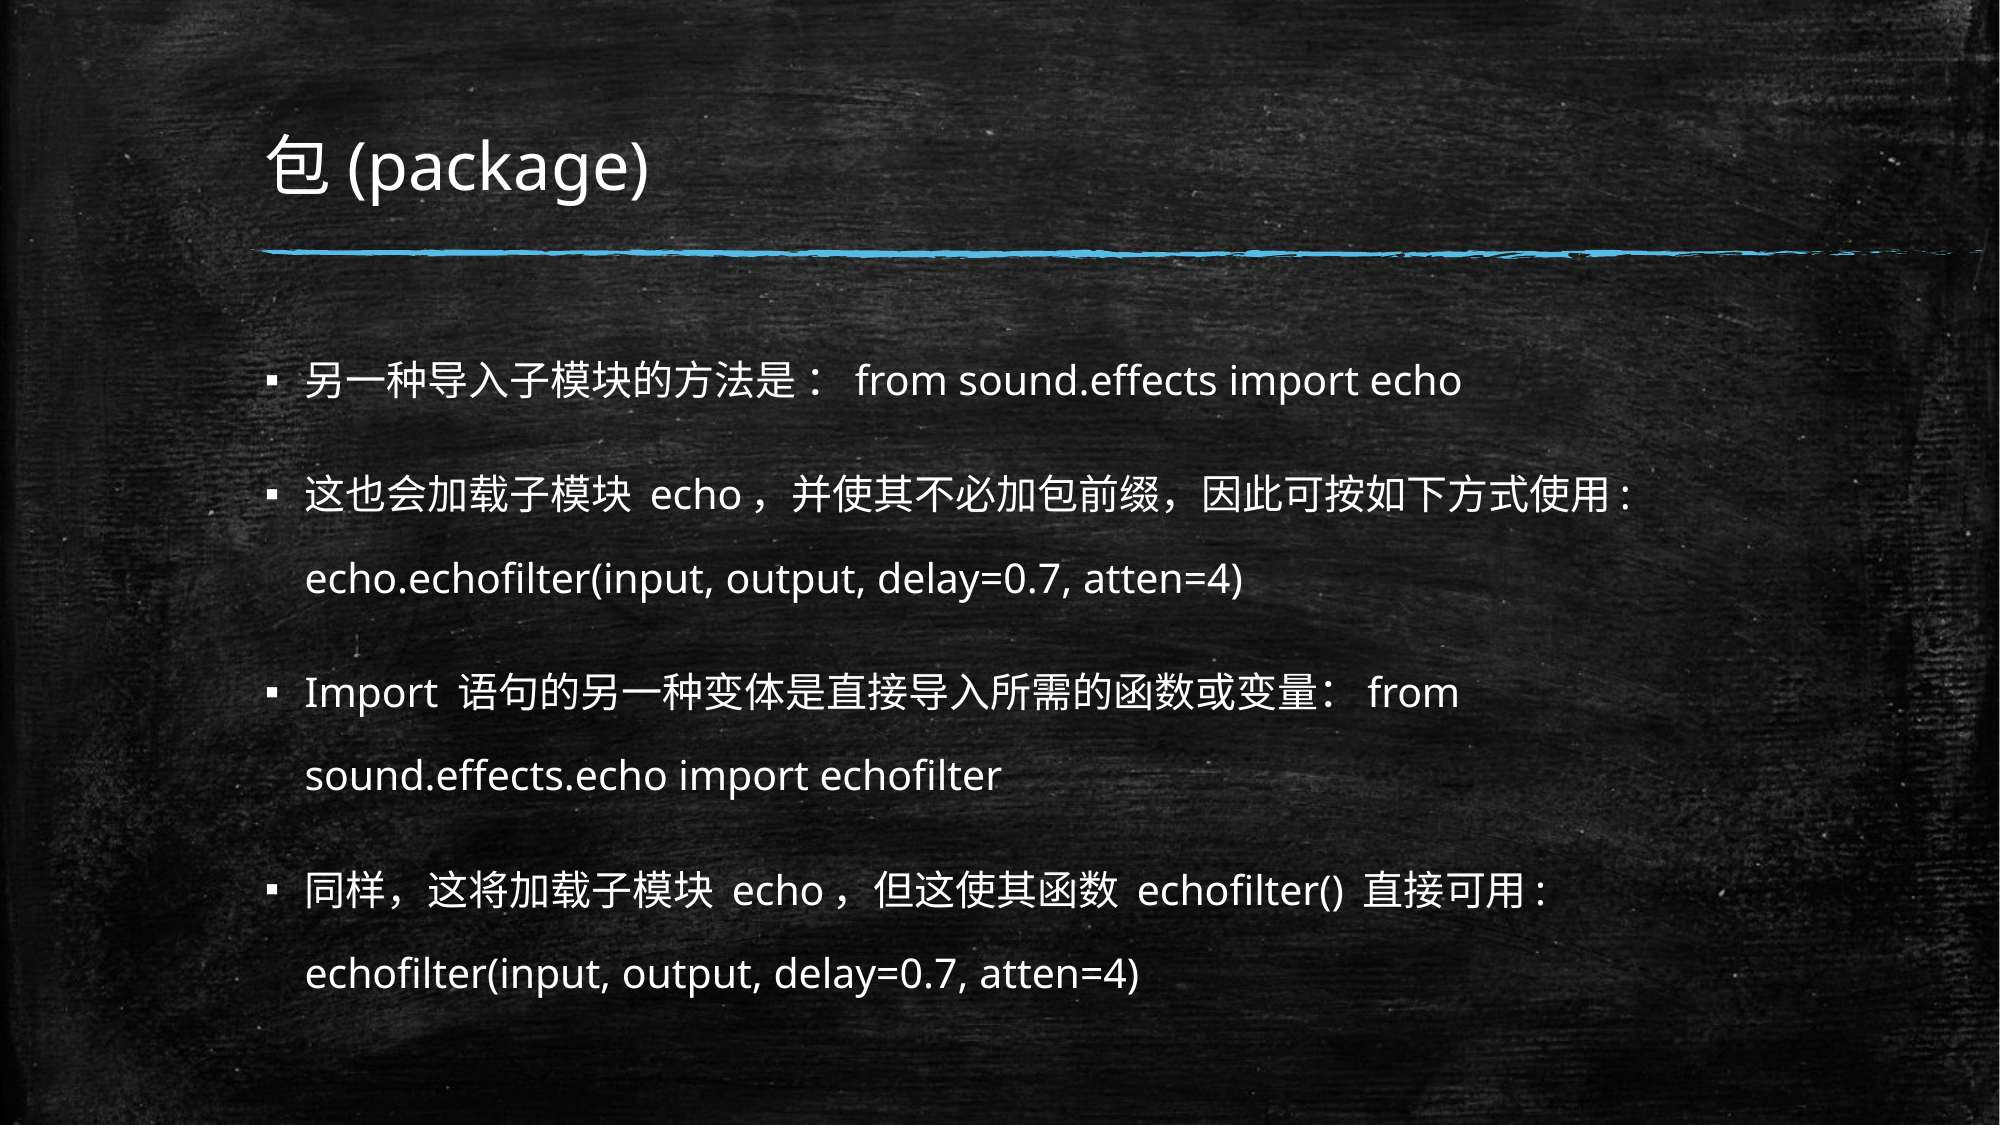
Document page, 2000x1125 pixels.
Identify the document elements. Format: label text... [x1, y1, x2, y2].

list 另一种导入子模块的方法是 ：from sound.effects import echo 这也会加载子模块 echo，并使其不必加包前缀，因此可按如下方式使用: echo.echofilter(input, output, delay=0.7, atten=4) Import 语句的另一种变体是直接导入所需的函数或变量：from sound.effects.echo import echofilter 同样，这将加载子模块 echo，但这使其函数 echofilter() 直接可用: echofilter(input, output, delay=0.7, atten=4) [249, 312, 1750, 1013]
title 包(package) [249, 45, 1750, 213]
